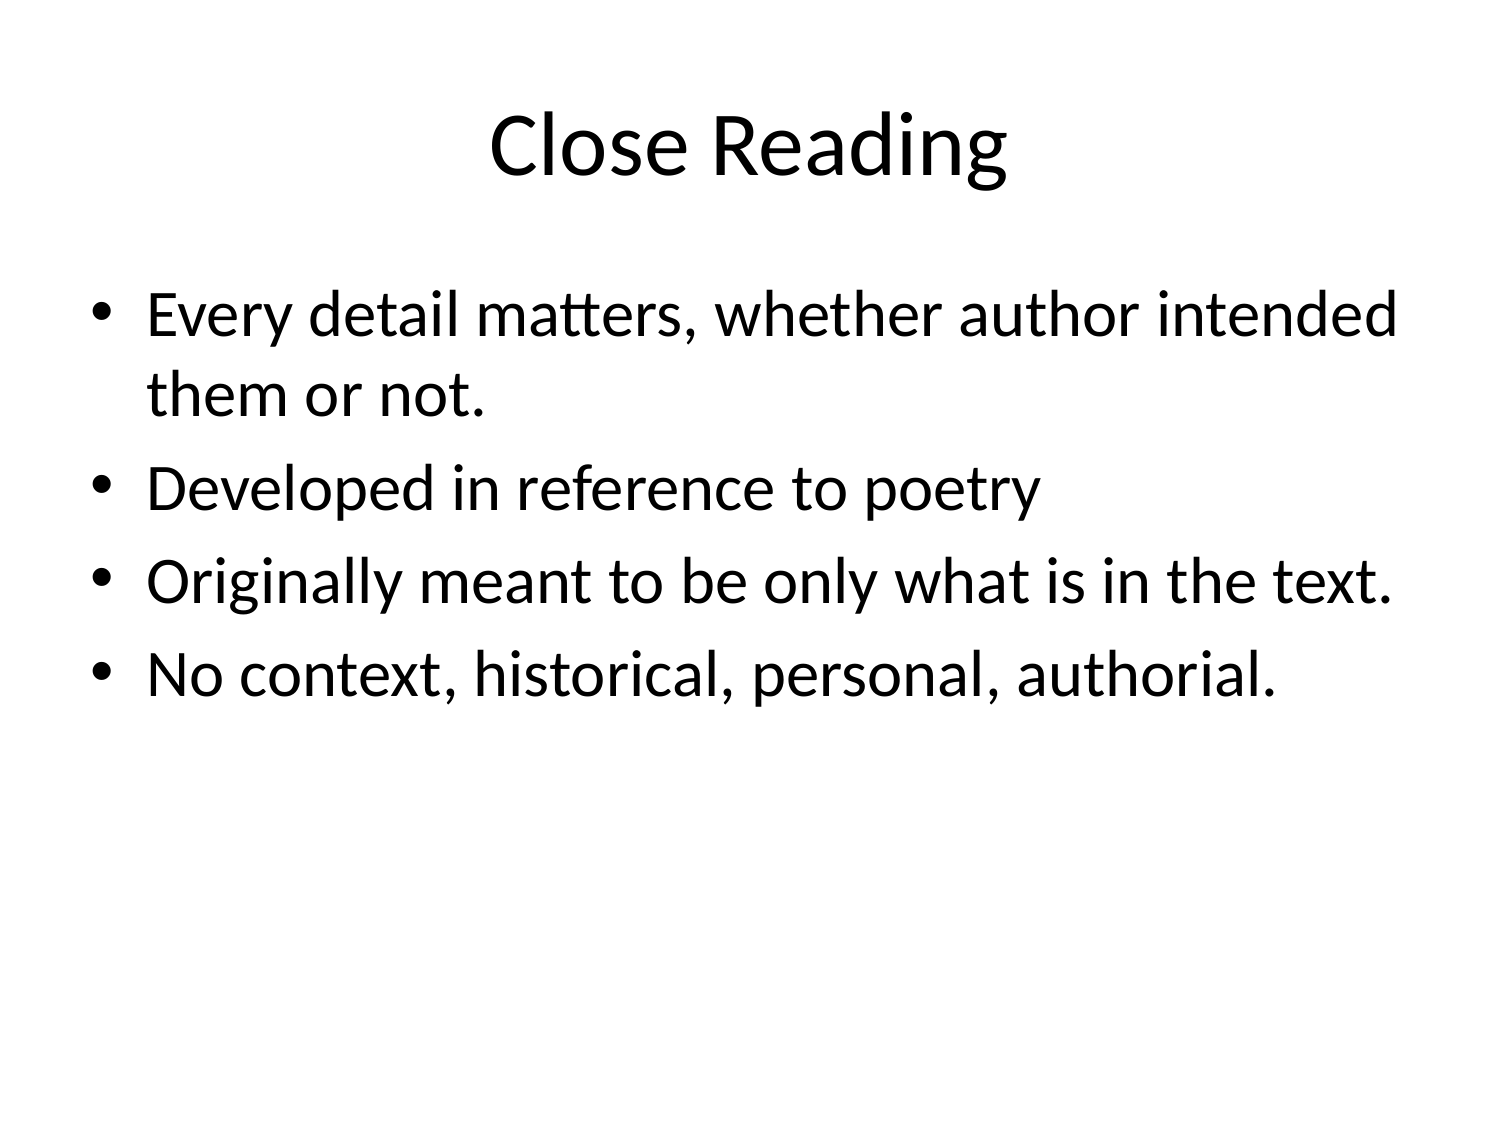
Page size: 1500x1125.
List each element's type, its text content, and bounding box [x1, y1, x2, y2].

title Close Reading [75, 45, 1425, 233]
list Every detail matters, whether author intended them or not. Developed in reference to poetry Originally meant to be only what is in the text. No context, historical, personal, authorial. [75, 262, 1425, 1005]
